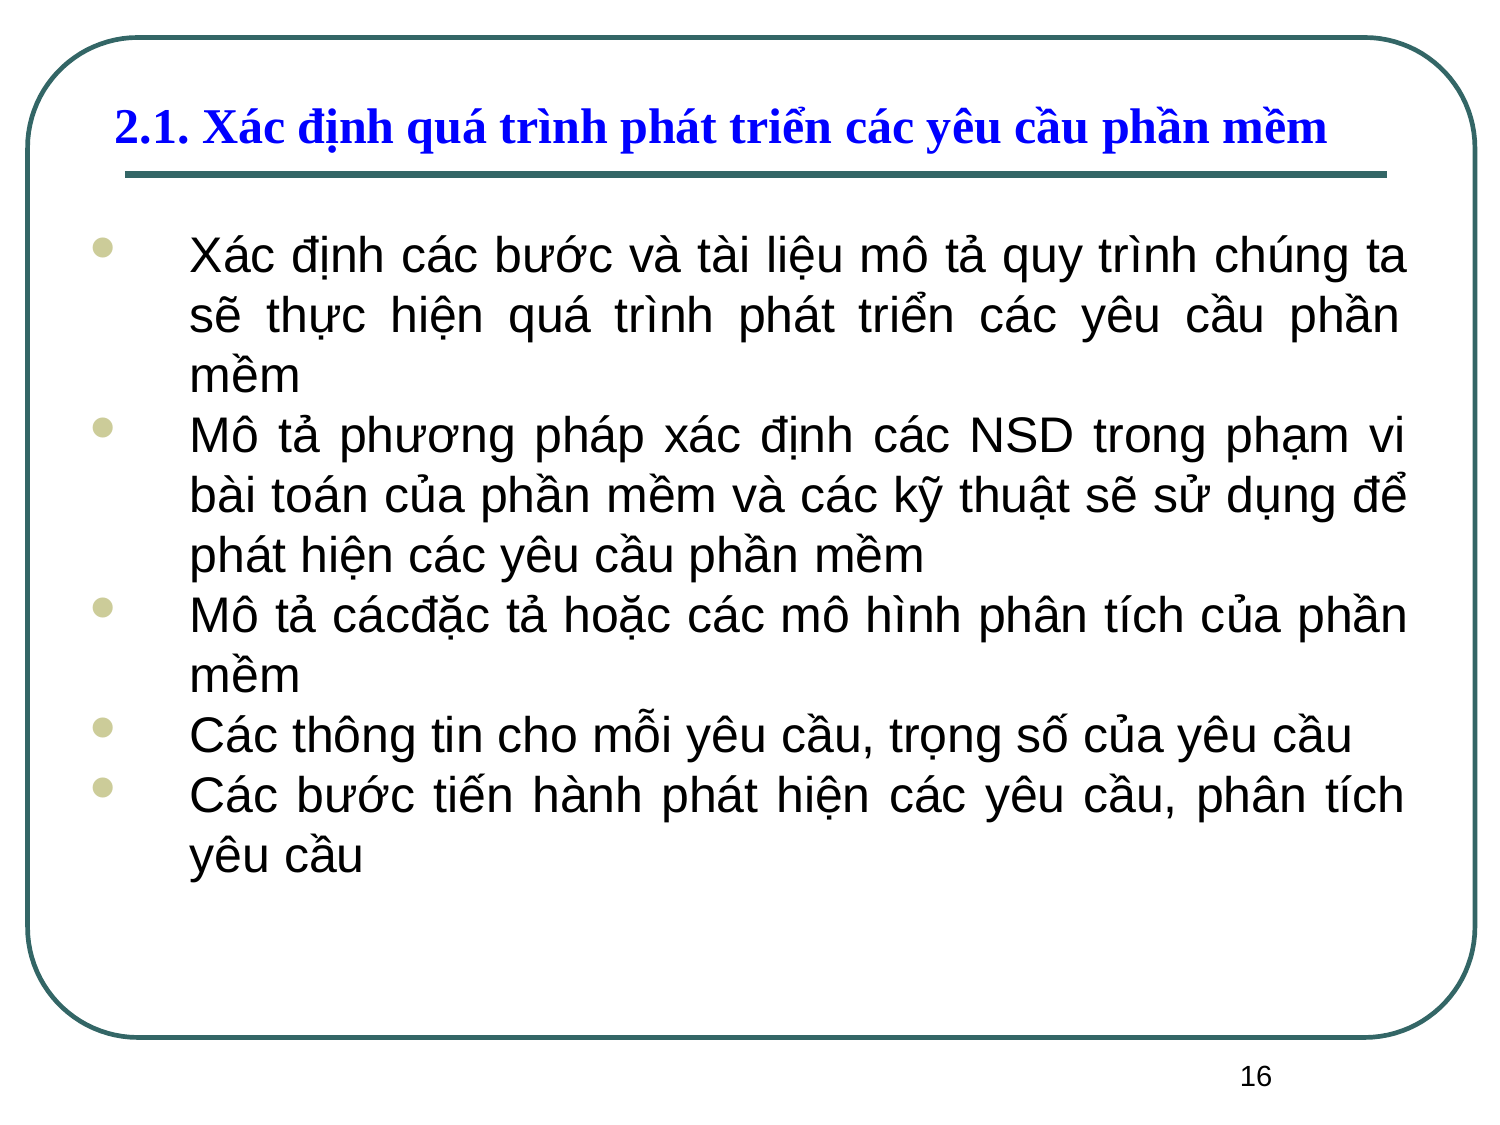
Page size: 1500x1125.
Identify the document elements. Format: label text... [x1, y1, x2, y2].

text_box 2.1. Xác định quá trình phát triển các yêu cầu phần mềm Xác định các bước và tài liệu mô tả quy trình chúng ta sẽ thực hiện quá trình phát triển các yêu cầu phần mềm Mô tả phương pháp xác định các NSD trong phạm vi bài toán của phần mềm và các kỹ thuật sẽ sử dụng để phát hiện các yêu cầu phần mềm Mô tả cácđặc tả hoặc các mô hình phân tích của phần mềm Các thông tin cho mỗi yêu cầu, trọng số của yêu cầu Các bước tiến hành phát hiện các yêu cầu, phân tích yêu cầu [87, 91, 1425, 883]
slide_number 16 [1233, 1055, 1279, 1125]
